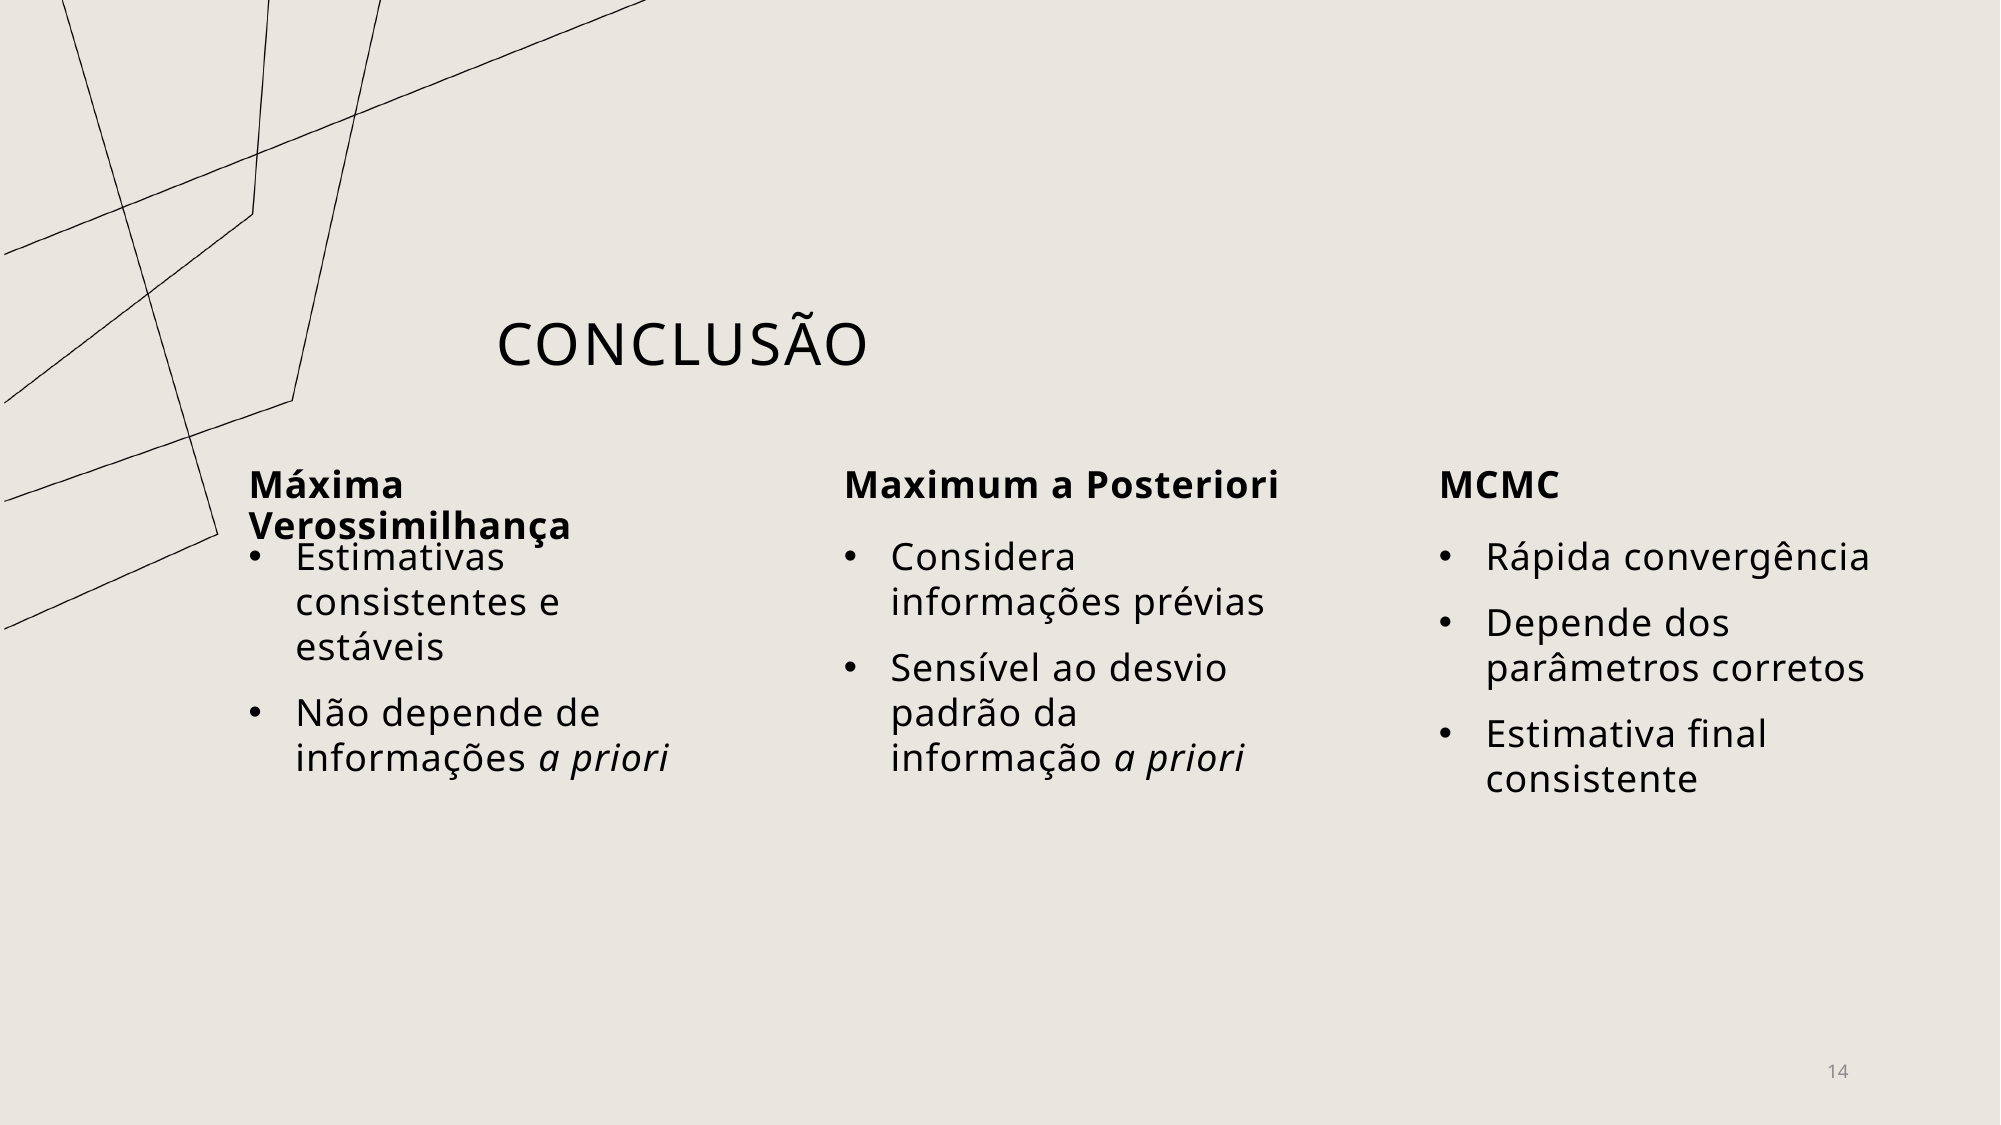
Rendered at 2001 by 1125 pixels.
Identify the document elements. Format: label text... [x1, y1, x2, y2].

list Estimativas consistentes e estáveis Não depende de informações a priori [233, 533, 732, 1064]
title Conclusão [481, 93, 1863, 386]
list Máxima Verossimilhança [233, 458, 732, 533]
text_box MCMC [1423, 458, 1922, 533]
text_box Maximum a Posteriori [828, 458, 1327, 535]
text_box Rápida convergência Depende dos parâmetros corretos Estimativa final consistente [1423, 533, 1922, 1064]
text_box Considera informações prévias Sensível ao desvio padrão da informação a priori [828, 533, 1308, 1064]
slide_number 14 [1701, 1064, 1864, 1103]
picture [4, 0, 676, 642]
